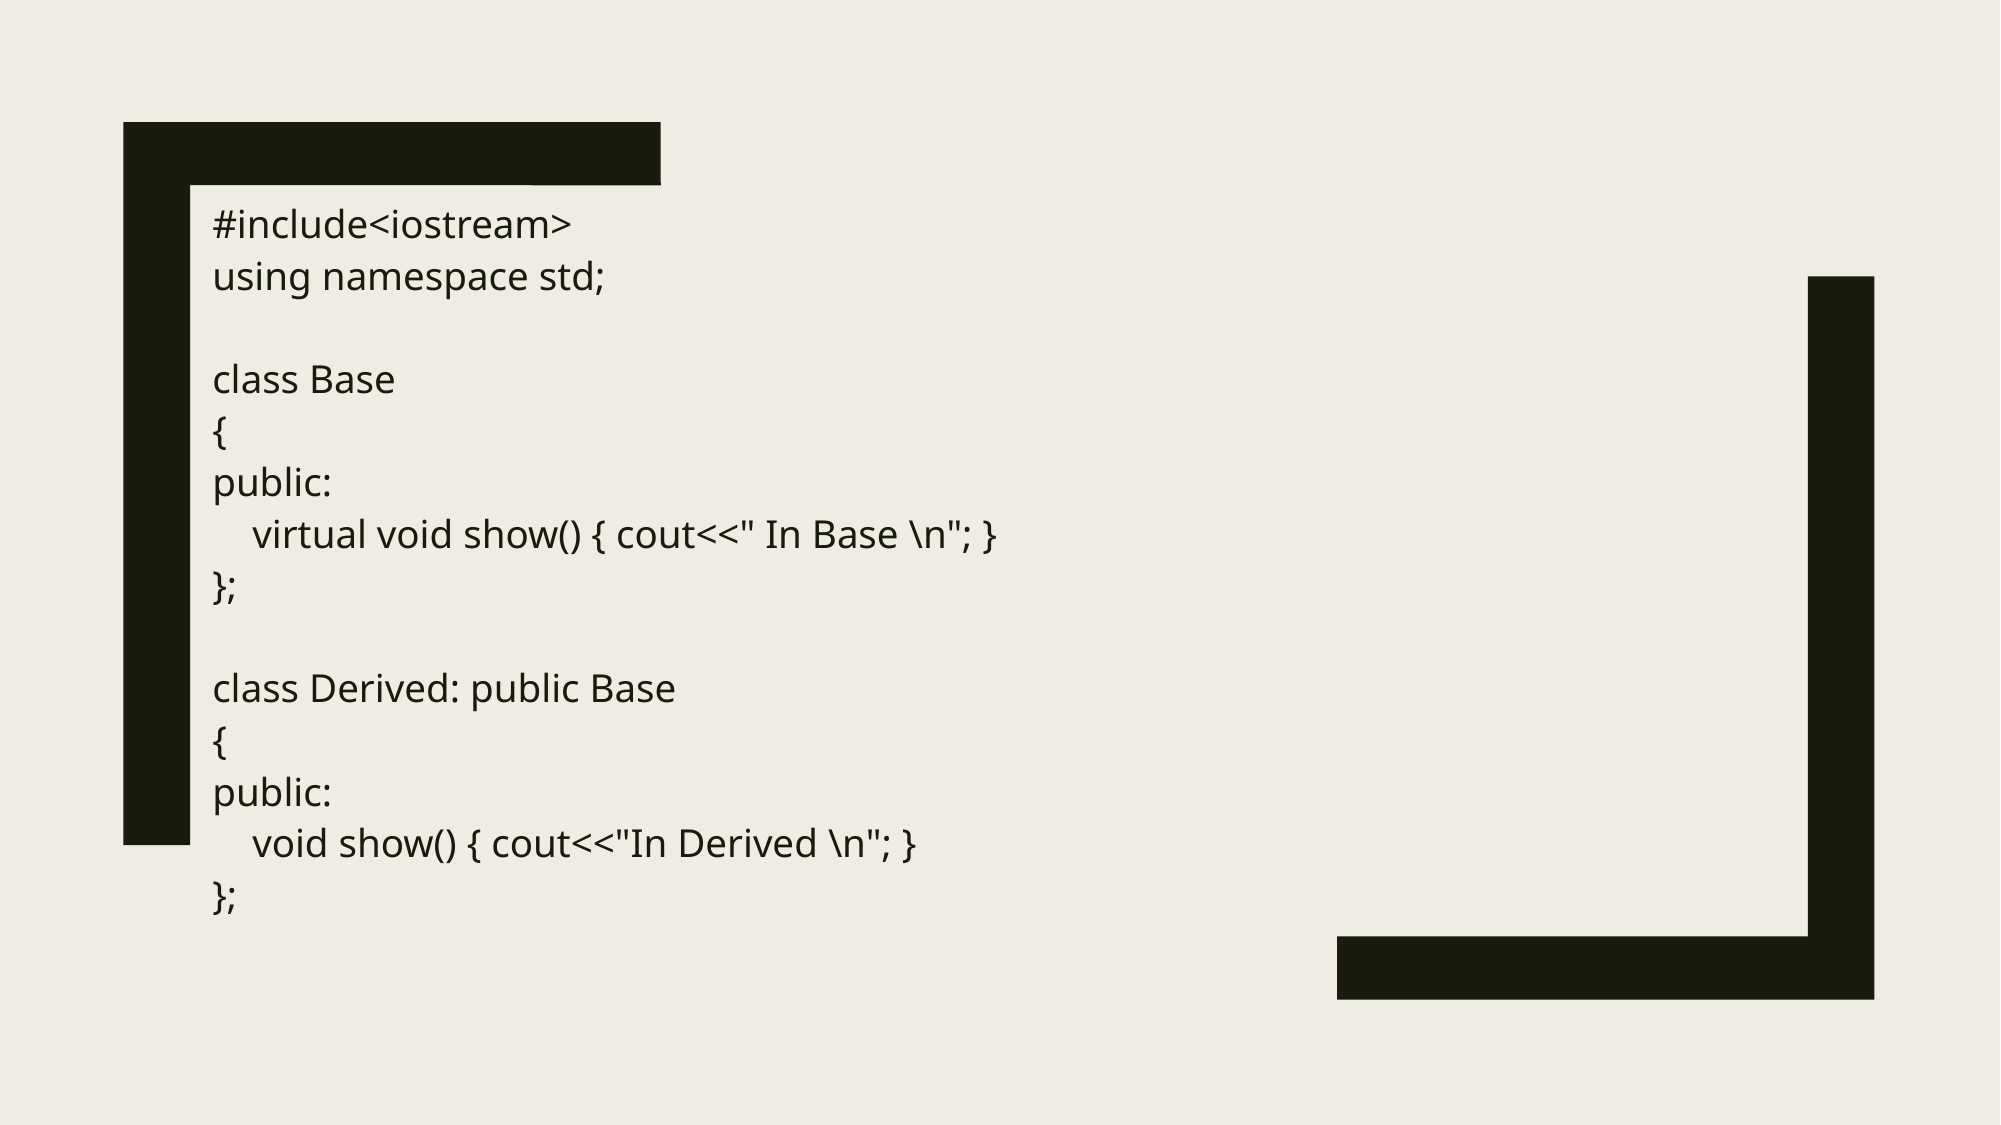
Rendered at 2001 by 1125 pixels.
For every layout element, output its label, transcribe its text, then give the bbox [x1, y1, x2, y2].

subtitle #include<iostream> using namespace std; class Base { public: virtual void show() { cout<<" In Base \n"; } }; class Derived: public Base { public: void show() { cout<<"In Derived \n"; } }; [197, 187, 1800, 932]
